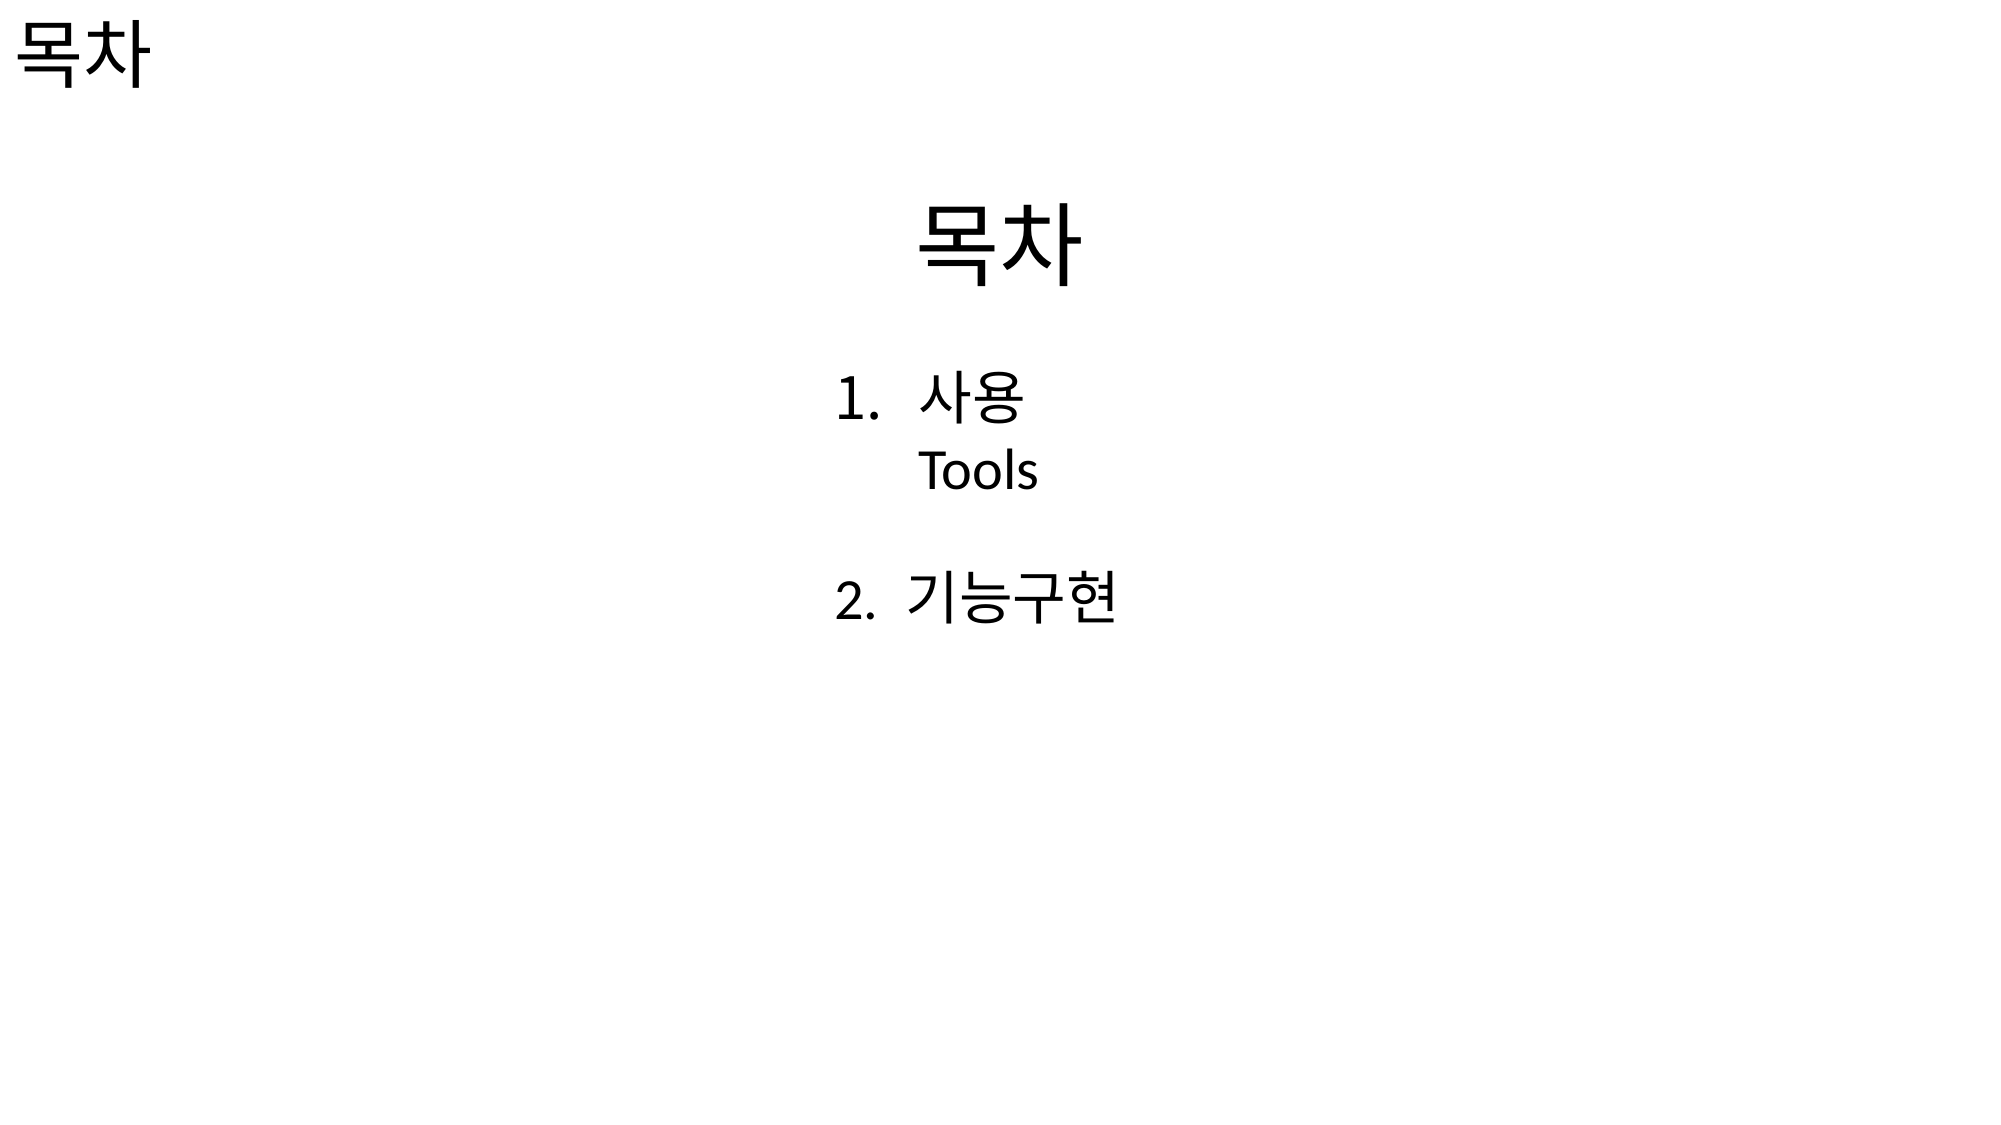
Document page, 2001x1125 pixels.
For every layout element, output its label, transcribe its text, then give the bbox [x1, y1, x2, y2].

text_box 사용 Tools 2. 기능구현 [819, 353, 1191, 639]
text_box 목차 [691, 180, 1309, 306]
text_box 목차 [0, 0, 617, 105]
